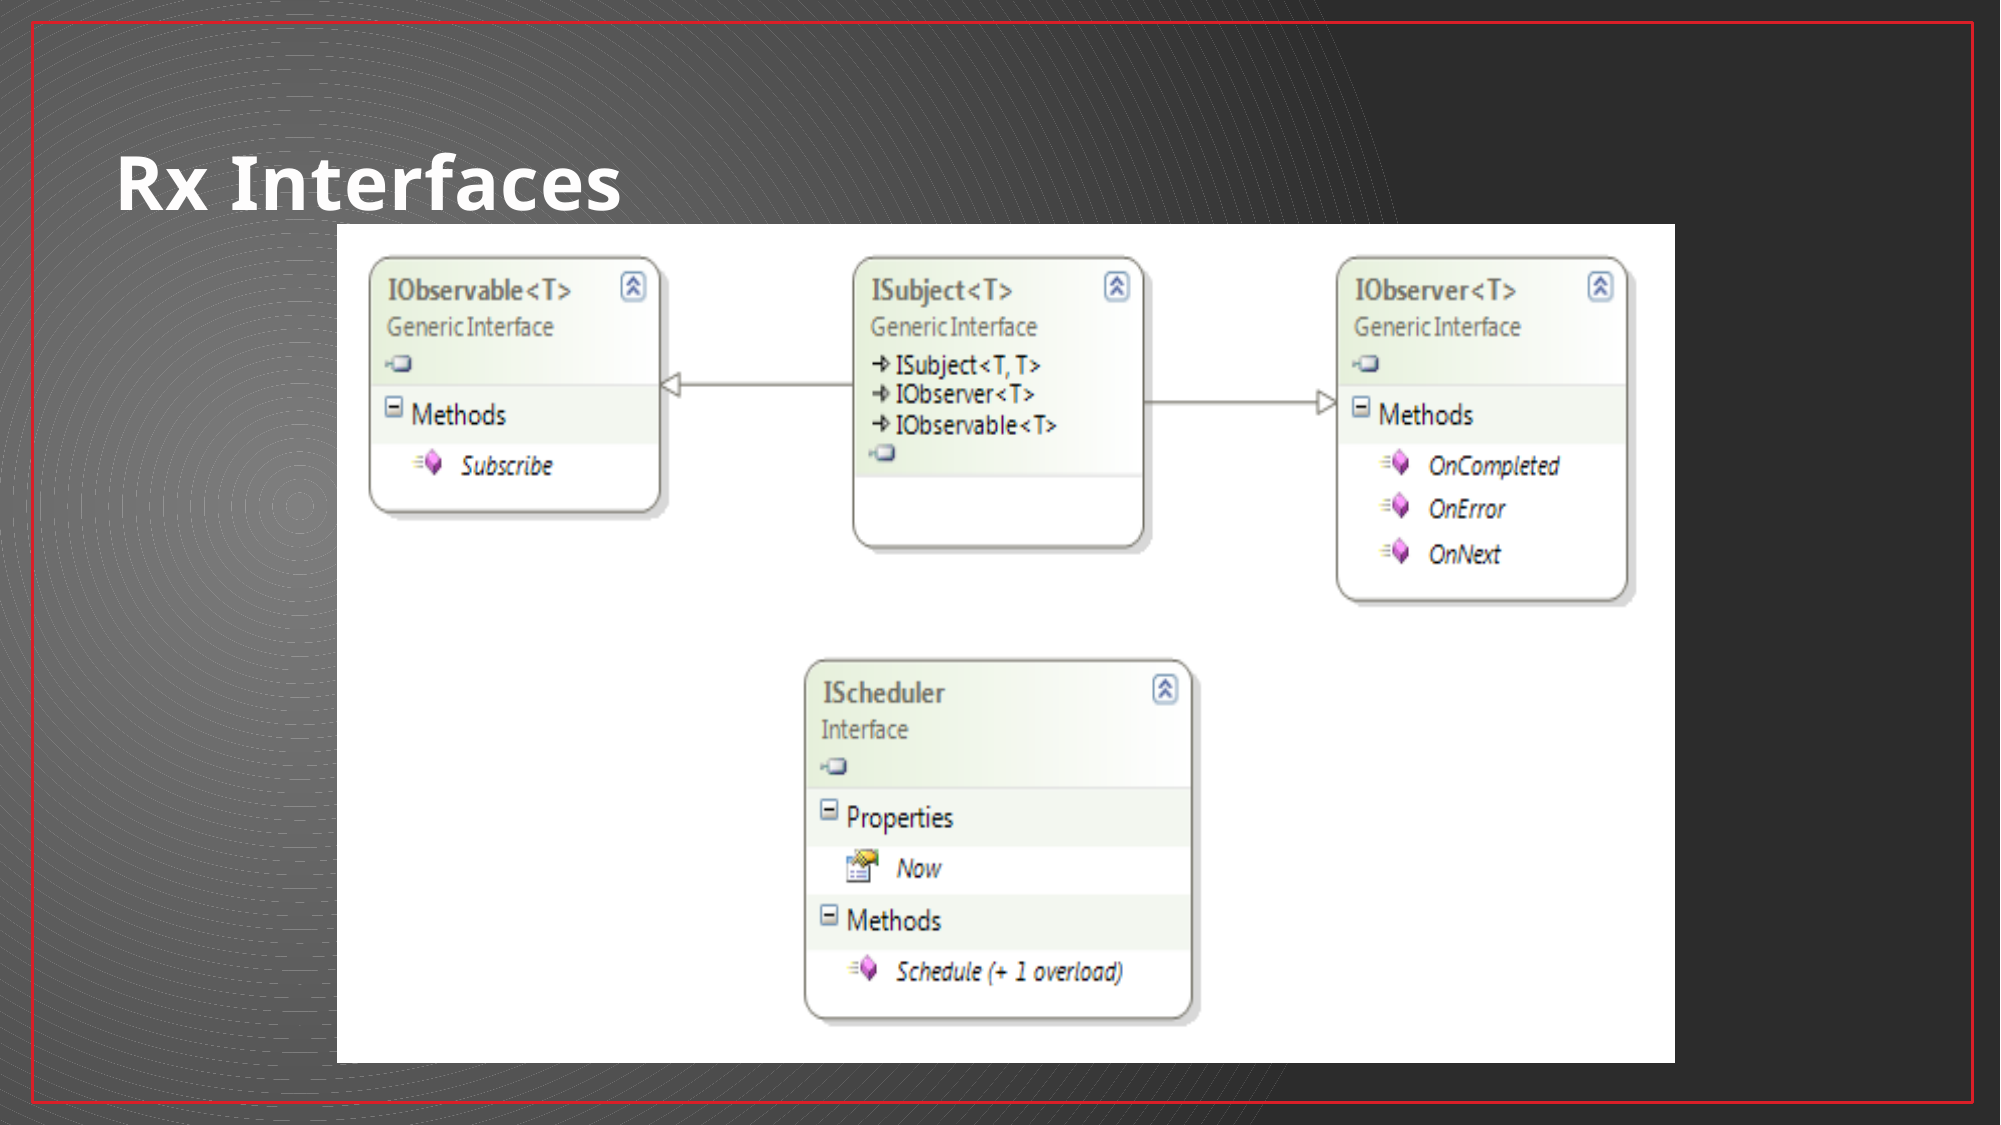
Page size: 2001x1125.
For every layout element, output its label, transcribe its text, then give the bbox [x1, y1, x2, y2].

title Rx Interfaces [99, 45, 1900, 233]
picture [337, 224, 1676, 1063]
